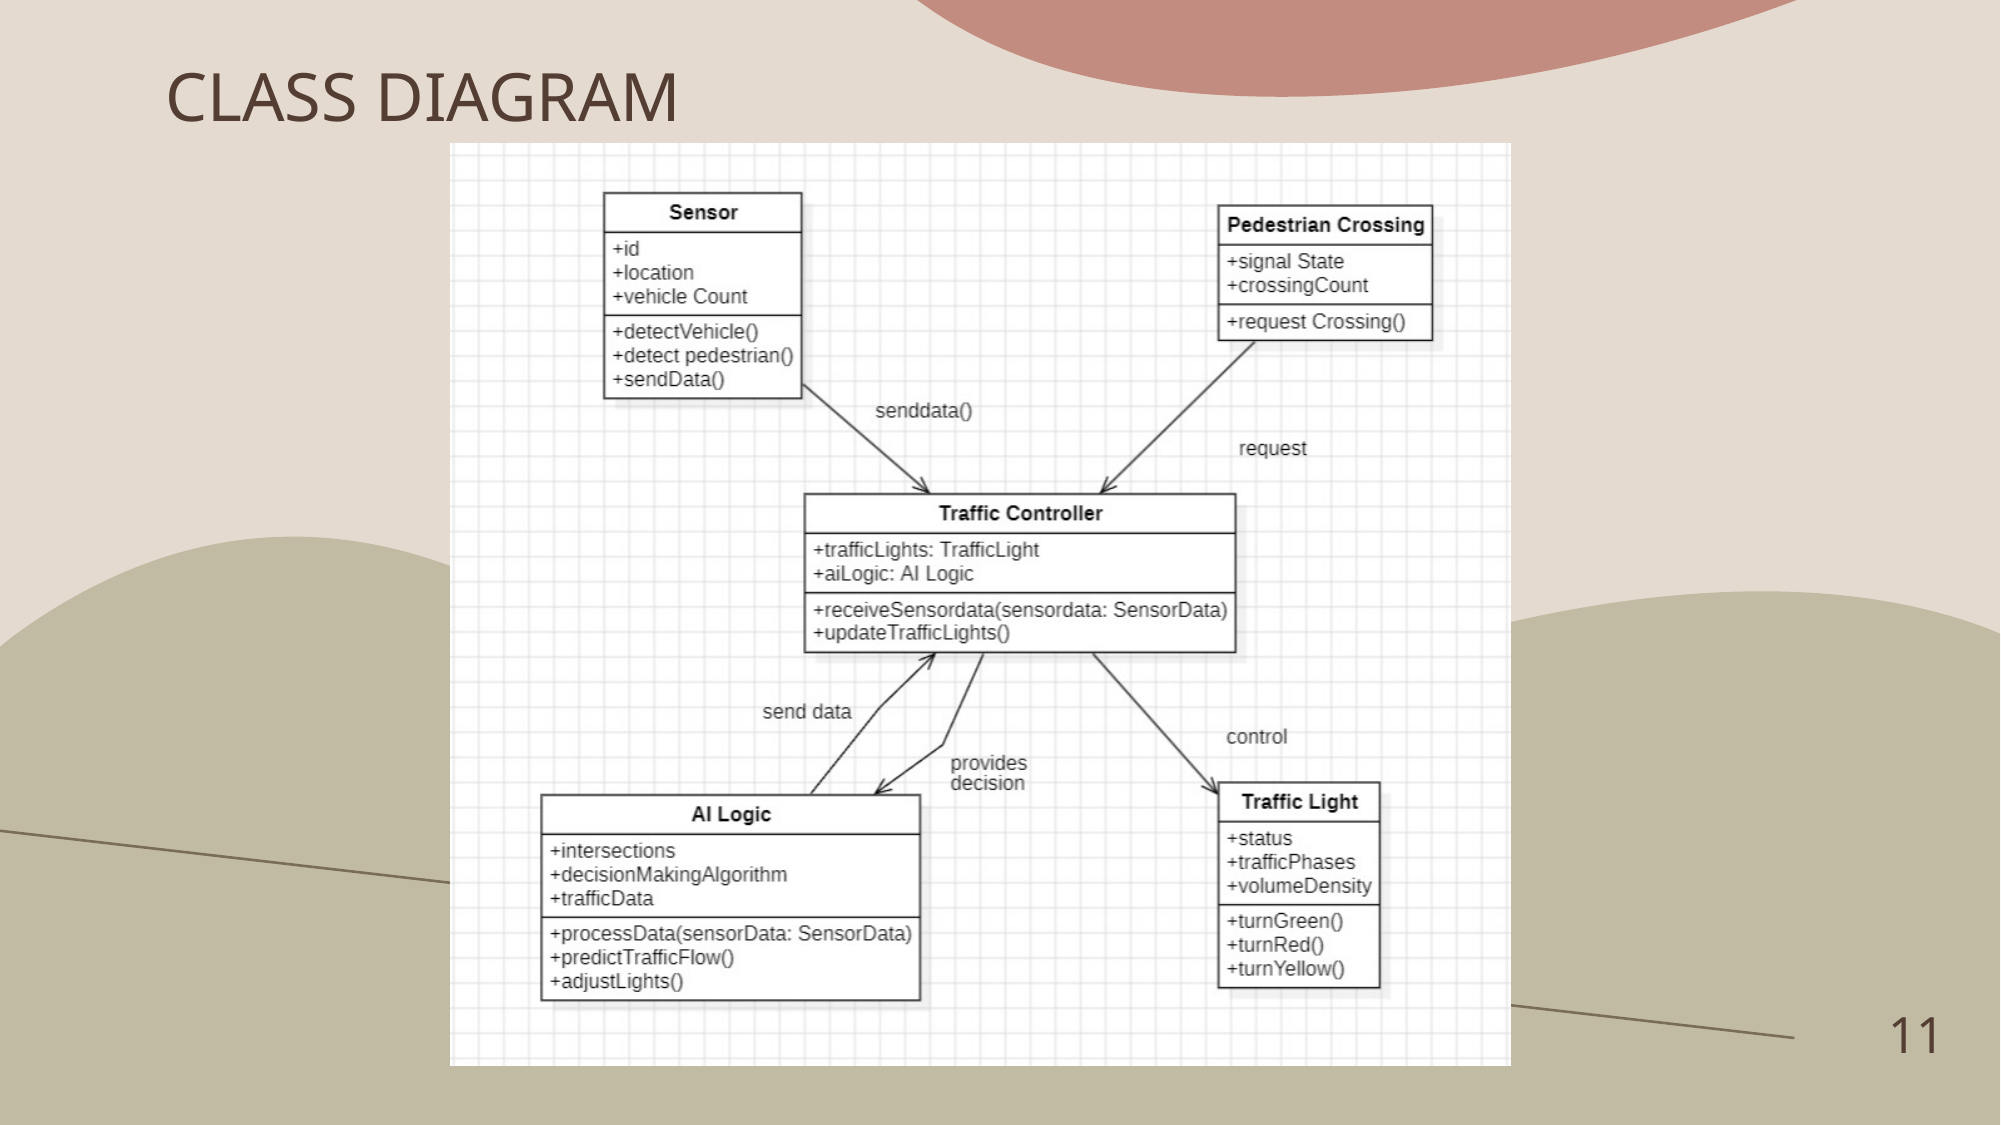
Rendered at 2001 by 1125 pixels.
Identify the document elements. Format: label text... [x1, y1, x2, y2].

picture [450, 143, 1511, 1066]
title CLASS DIAGRAM [150, 50, 1850, 144]
slide_number 11 [1862, 964, 1971, 1112]
